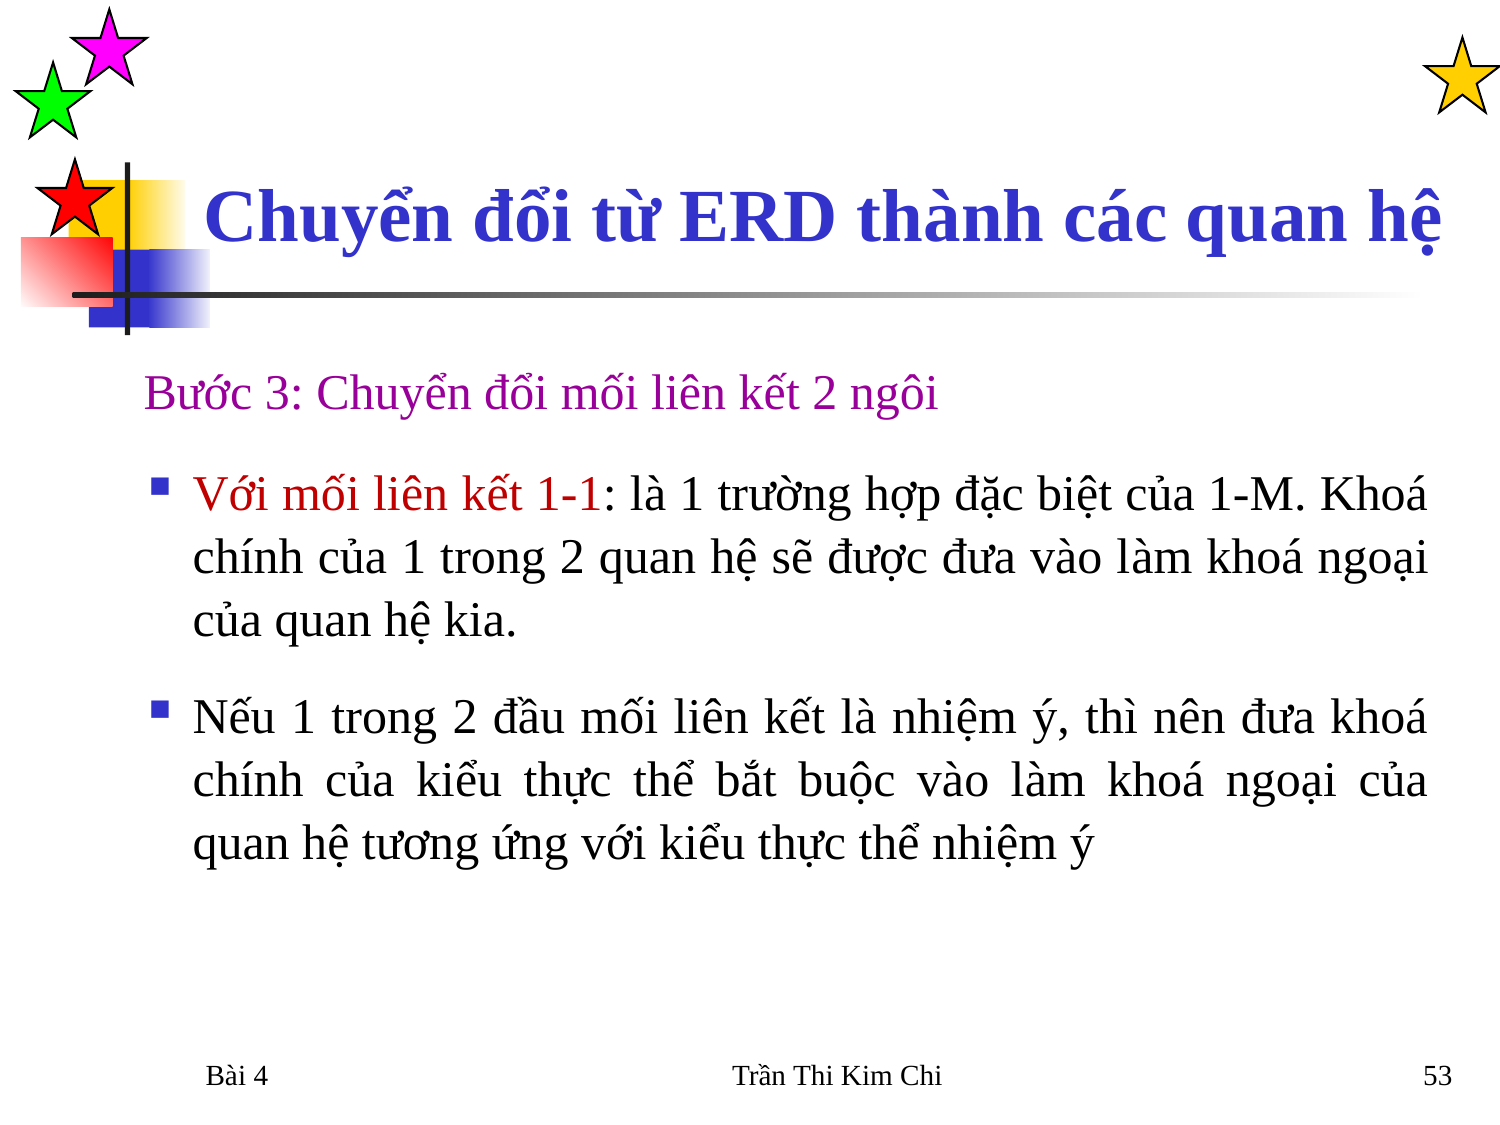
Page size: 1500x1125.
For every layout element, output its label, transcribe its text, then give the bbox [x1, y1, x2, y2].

slide_number Bài 4 [190, 1024, 504, 1100]
list Với mối liên kết 1-1: là 1 trường hợp đặc biệt của 1-M. Khoá chính của 1 trong 2 quan hệ sẽ được đưa vào làm khoá ngoại của quan hệ kia. Nếu 1 trong 2 đầu mối liên kết là nhiệm ý, thì nên đưa khoá chính của kiểu thực thể bắt buộc vào làm khoá ngoại của quan hệ tương ứng với kiểu thực thể nhiệm ý [118, 442, 1444, 1125]
text_box Chuyển đổi từ ERD thành các quan hệ [188, 111, 1468, 264]
slide_number 53 [1155, 1024, 1468, 1100]
footer Trần Thi Kim Chi [600, 1024, 1075, 1100]
title Bước 3: Chuyển đổi mối liên kết 2 ngôi [128, 337, 1407, 428]
